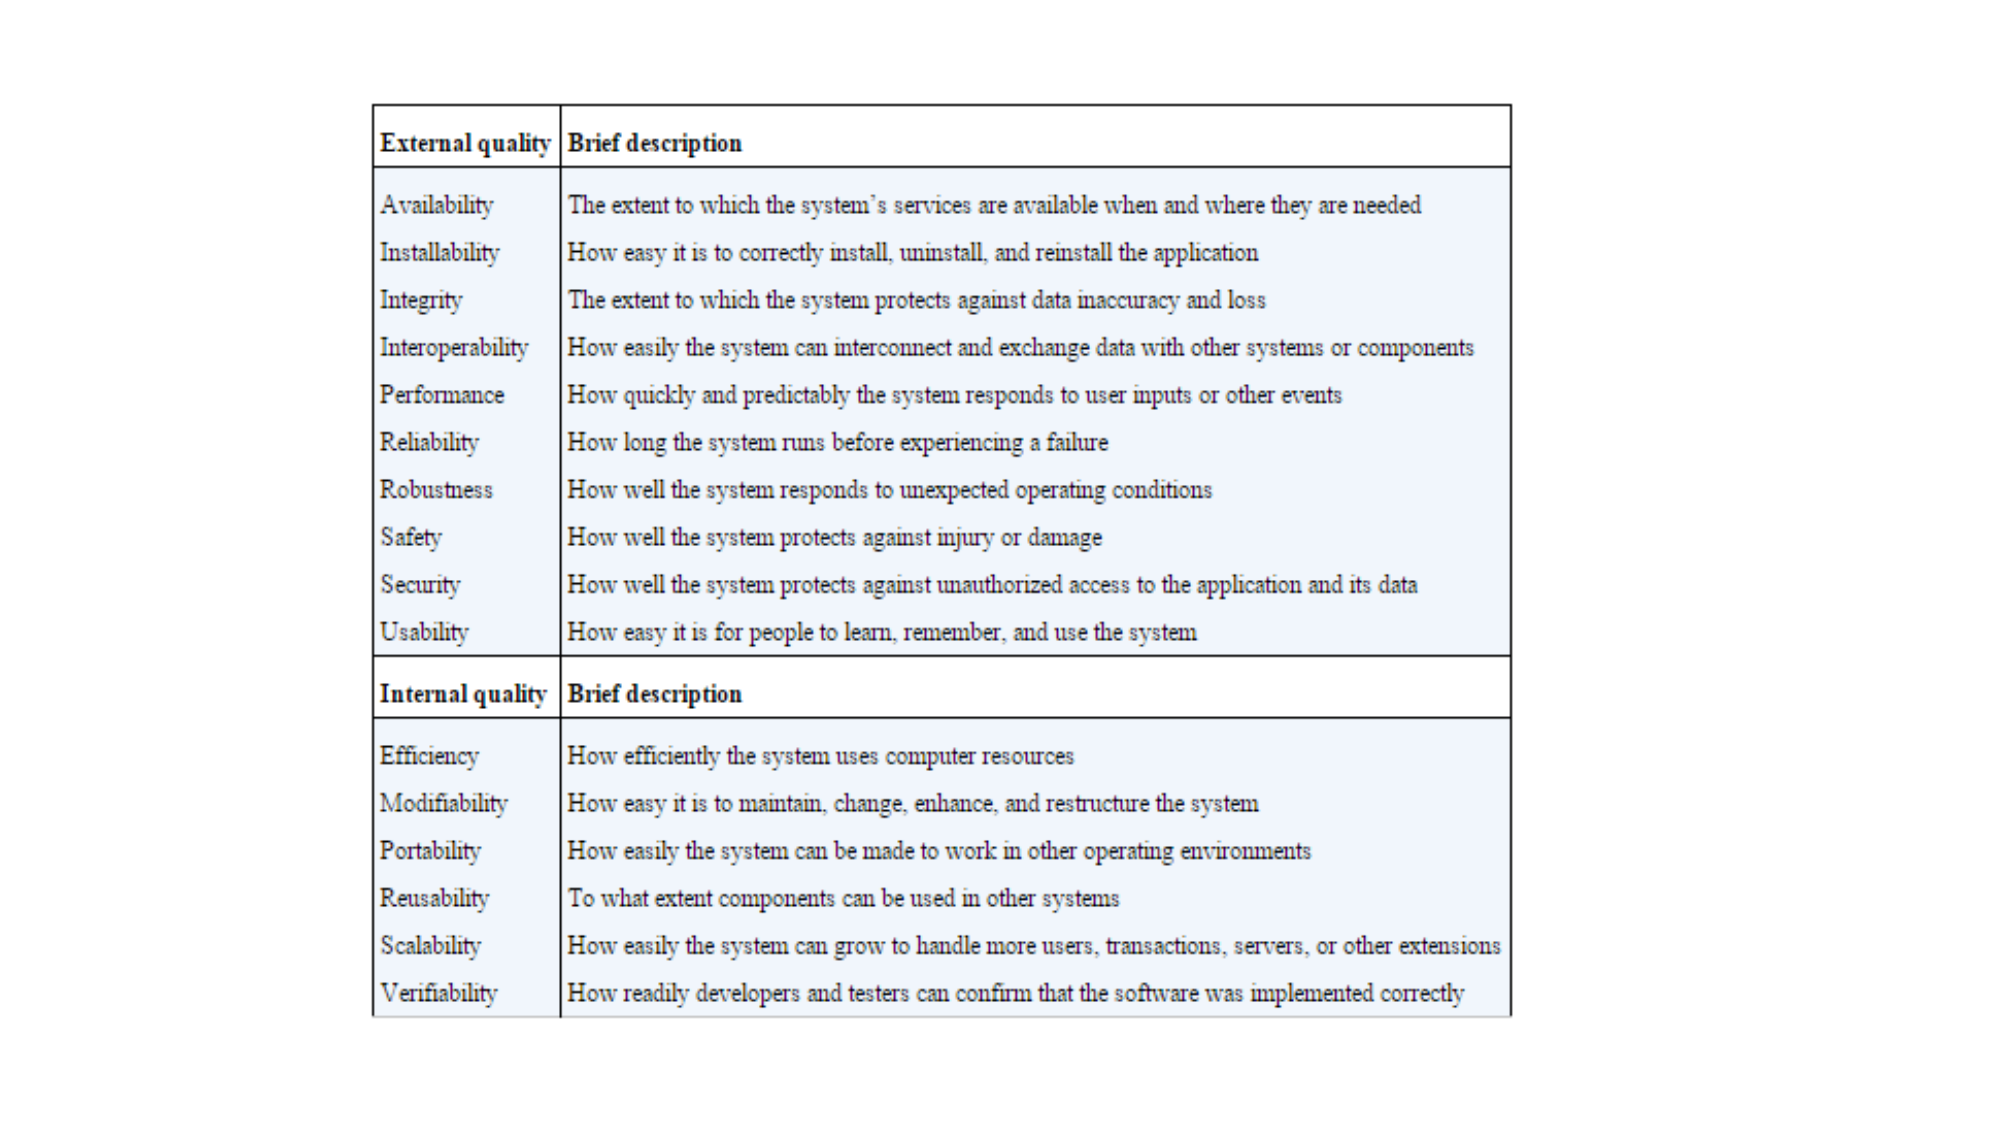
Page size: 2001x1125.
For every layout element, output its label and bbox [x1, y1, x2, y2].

picture [354, 88, 1527, 1037]
